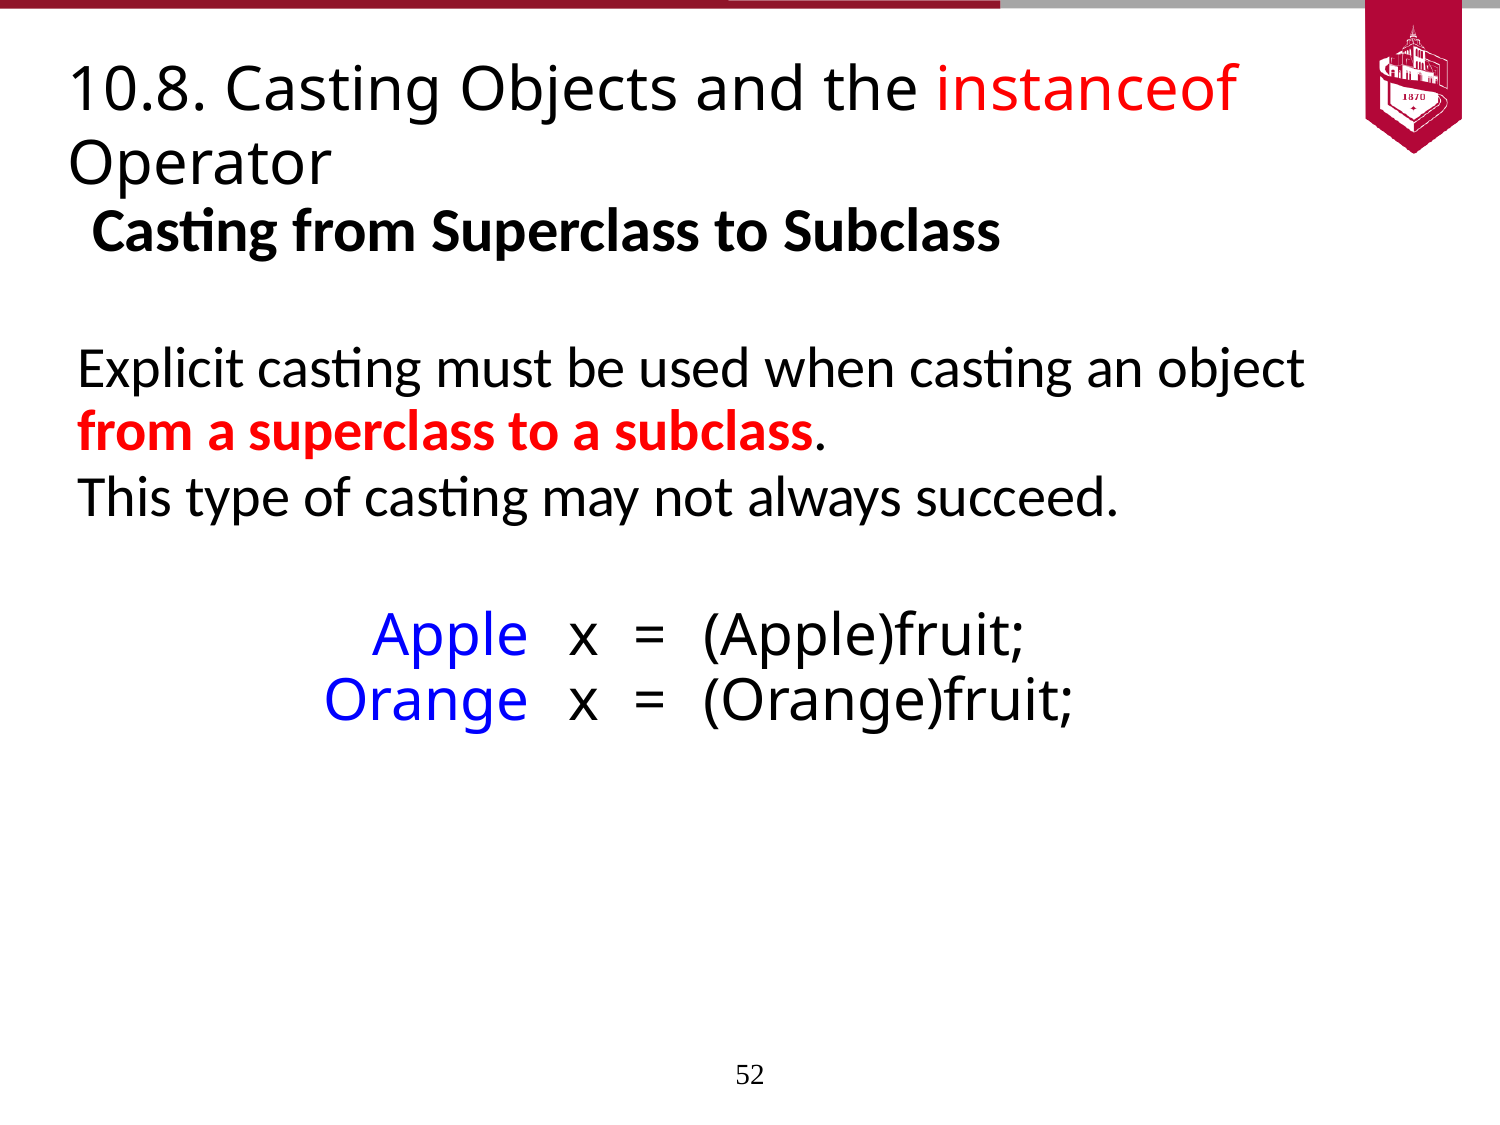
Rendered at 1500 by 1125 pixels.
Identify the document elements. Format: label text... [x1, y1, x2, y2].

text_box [0, 0, 1500, 155]
text_box Casting from Superclass to Subclass Explicit casting must be used when casting an object from a superclass to a subclass. This type of casting may not always succeed. [75, 238, 1317, 529]
table_cell = [615, 674, 686, 739]
slide_number 46 [729, 1056, 773, 1125]
table_cell x [545, 674, 615, 739]
table_cell (Orange)fruit; [686, 674, 1201, 739]
table_header (Apple)fruit; [686, 609, 1201, 674]
table_header Apple [311, 609, 545, 674]
table_header x [545, 609, 615, 674]
title 10.8. Casting Objects and the instanceof Operator [65, 162, 1320, 238]
table_cell Orange [311, 674, 545, 739]
table_header = [615, 609, 686, 674]
